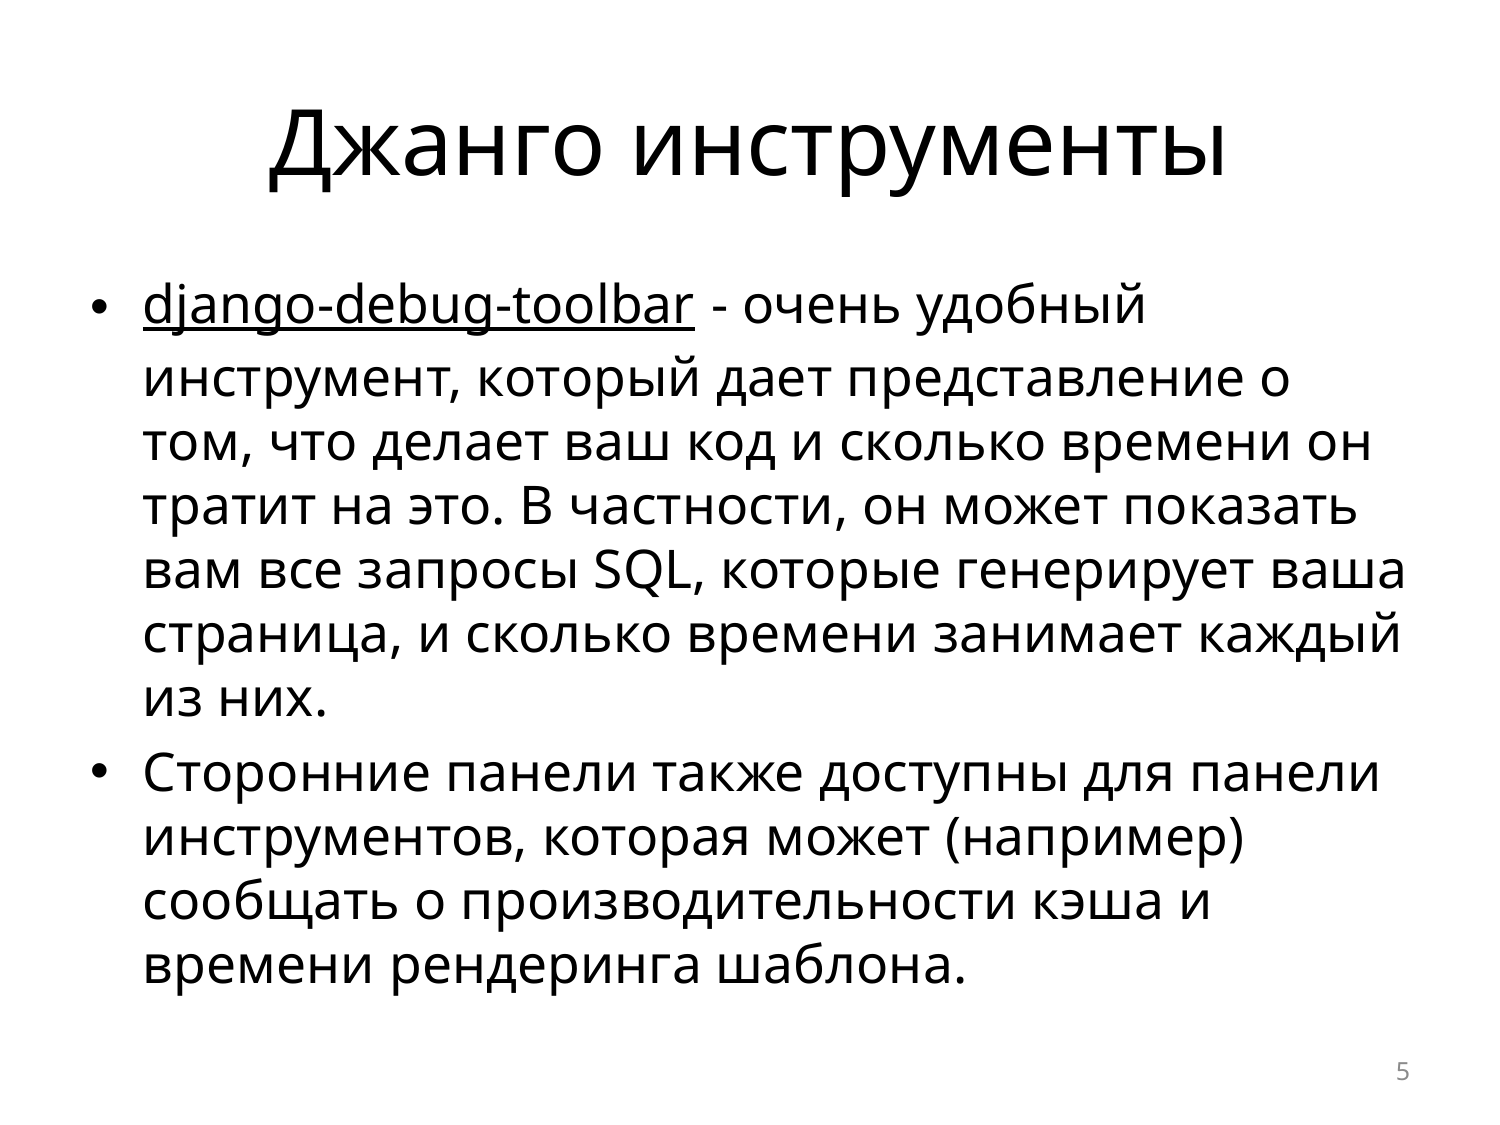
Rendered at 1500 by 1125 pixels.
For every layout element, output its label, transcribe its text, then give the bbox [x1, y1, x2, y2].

list django-debug-toolbar - очень удобный инструмент, который дает представление о том, что делает ваш код и сколько времени он тратит на это. В частности, он может показать вам все запросы SQL, которые генерирует ваша страница, и сколько времени занимает каждый из них. Сторонние панели также доступны для панели инструментов, которая может (например) сообщать о производительности кэша и времени рендеринга шаблона. [75, 262, 1425, 1005]
slide_number 5 [1074, 1042, 1425, 1103]
title Джанго инструменты [75, 45, 1425, 233]
